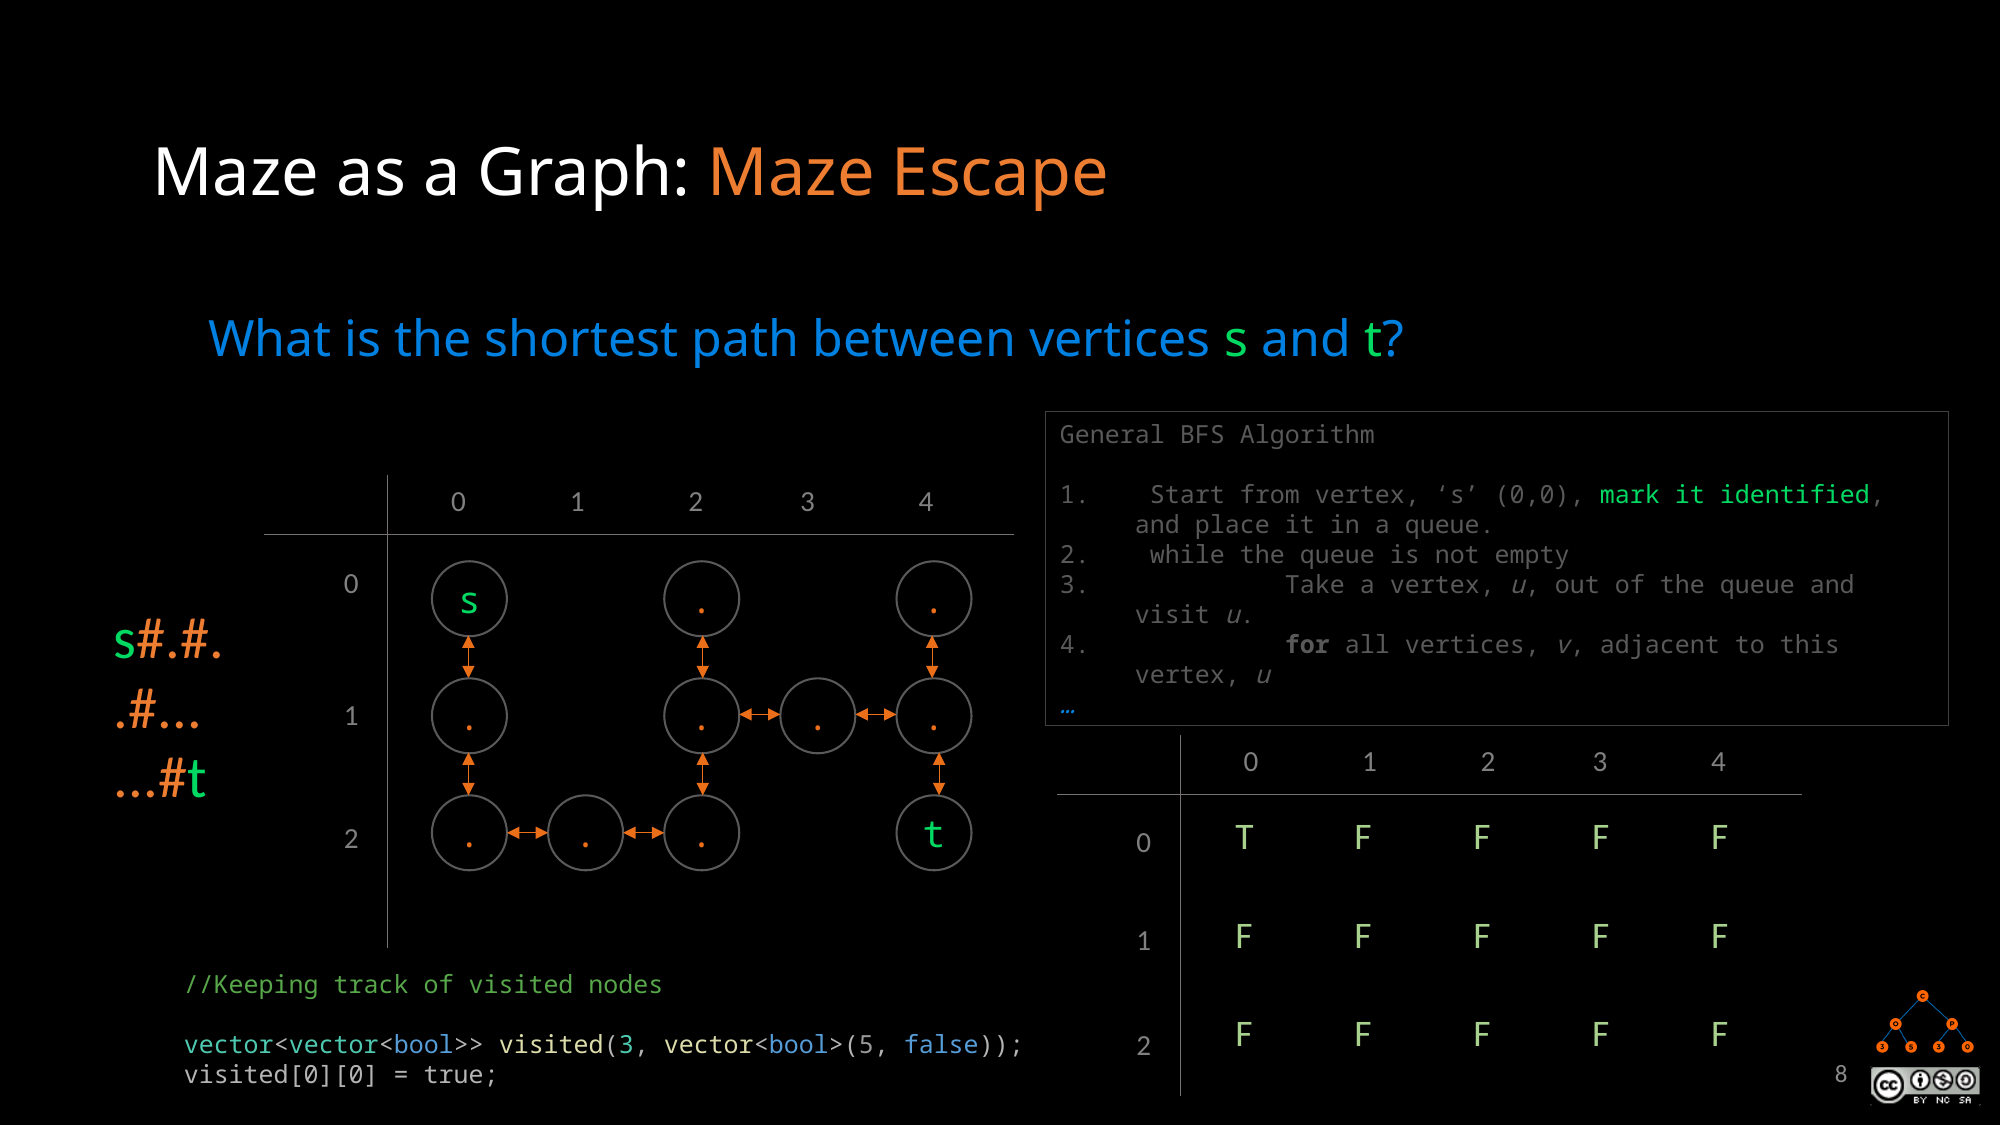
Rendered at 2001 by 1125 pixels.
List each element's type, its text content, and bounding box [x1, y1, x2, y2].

table_header F [1340, 815, 1457, 911]
text_box General BFS Algorithm Start from vertex, ‘s’ (0,0), mark it identified, and place it in a queue. while the queue is not empty Take a vertex, u, out of the queue and visit u. for all vertices, v, adjacent to this vertex, u … [1045, 411, 1949, 726]
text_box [1856, 982, 1995, 1106]
table_header T [1221, 815, 1338, 911]
title Maze as a Graph: Maze Escape [137, 59, 1863, 278]
table_cell F [1340, 913, 1457, 1010]
text_box //Keeping track of visited nodes vector<vector<bool>> visited(3, vector<bool>(5, false)); visited[0][0] = true; [168, 961, 1078, 1125]
table_cell F [1578, 913, 1695, 1010]
table_header F [1459, 815, 1576, 911]
table_cell F [1459, 1012, 1576, 1108]
table_cell F [1340, 1012, 1457, 1108]
table_cell F [1221, 913, 1338, 1010]
text_box What is the shortest path between vertices s and t? [193, 253, 1835, 374]
table_cell F [1459, 913, 1576, 1010]
table_header F [1578, 815, 1695, 911]
table_header F [1697, 815, 1814, 911]
table_cell F [1697, 913, 1814, 1010]
slide_number 8 [1816, 1042, 1856, 1103]
table_cell F [1221, 1012, 1338, 1108]
text_box 0 1 2 3 4 [1228, 734, 1795, 785]
text_box 0 1 2 [1121, 816, 1175, 1069]
table_cell F [1578, 1012, 1695, 1108]
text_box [99, 475, 1014, 949]
table_cell F [1697, 1012, 1814, 1108]
